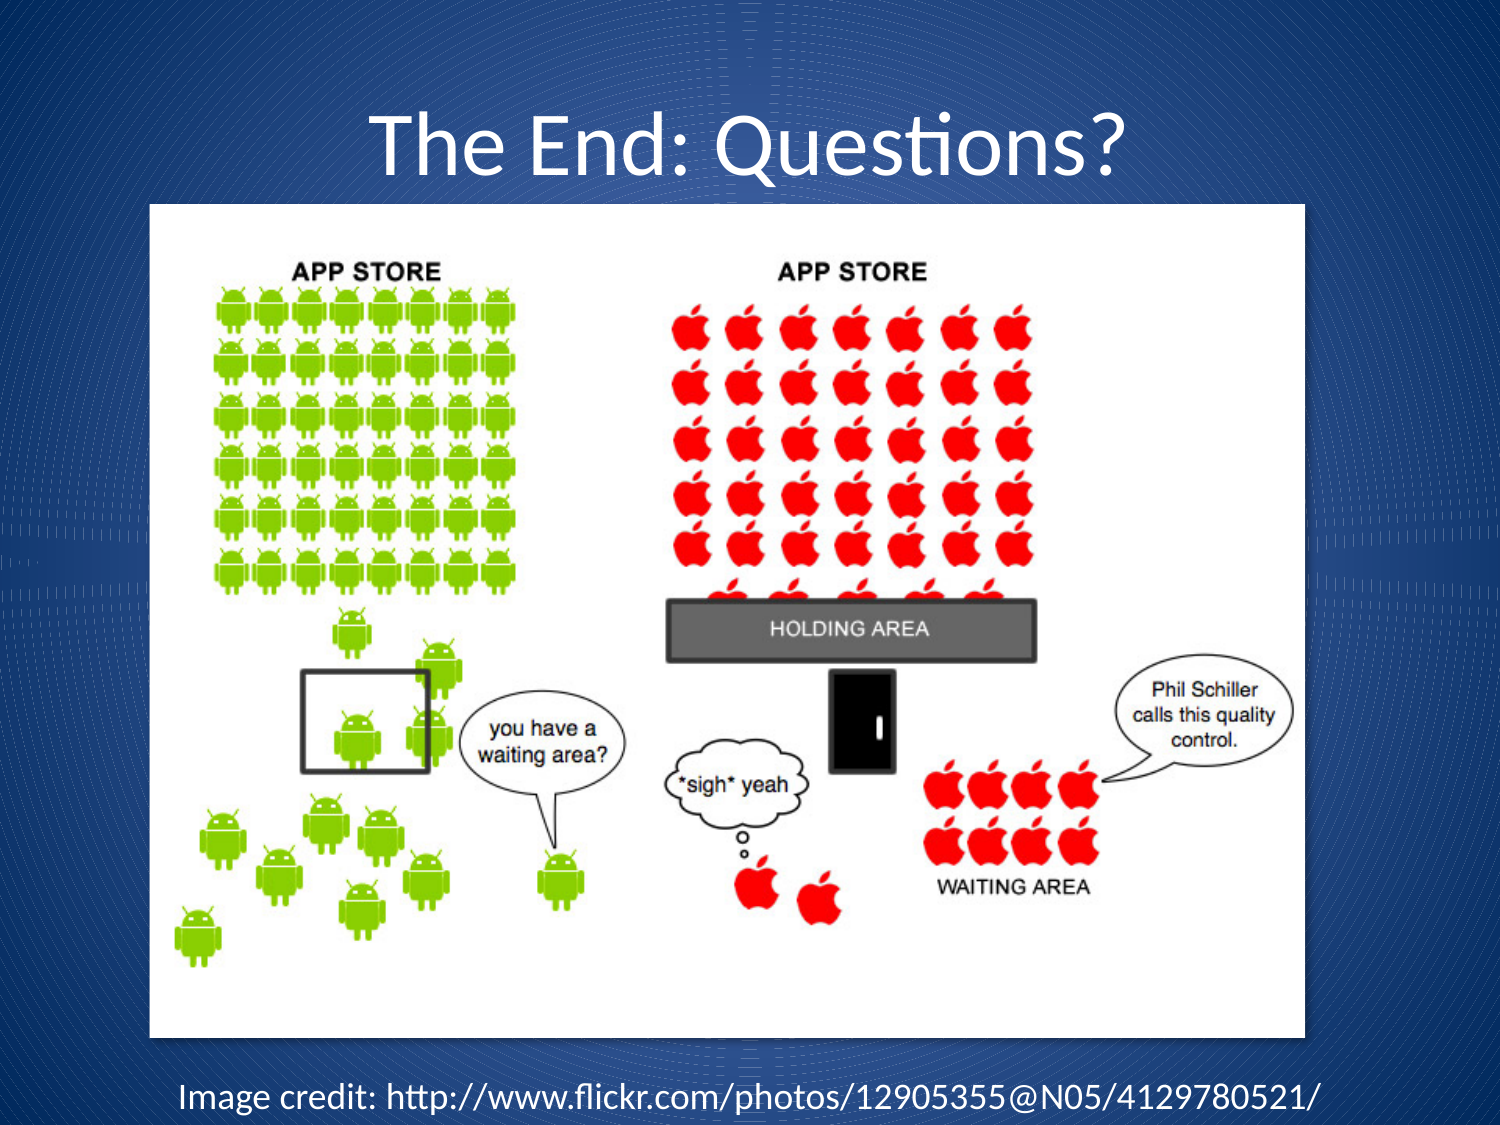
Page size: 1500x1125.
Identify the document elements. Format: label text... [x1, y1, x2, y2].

picture [149, 204, 1305, 1038]
text_box Image credit: http://www.flickr.com/photos/12905355@N05/4129780521/ [24, 1064, 1475, 1125]
title The End: Questions? [75, 45, 1425, 233]
